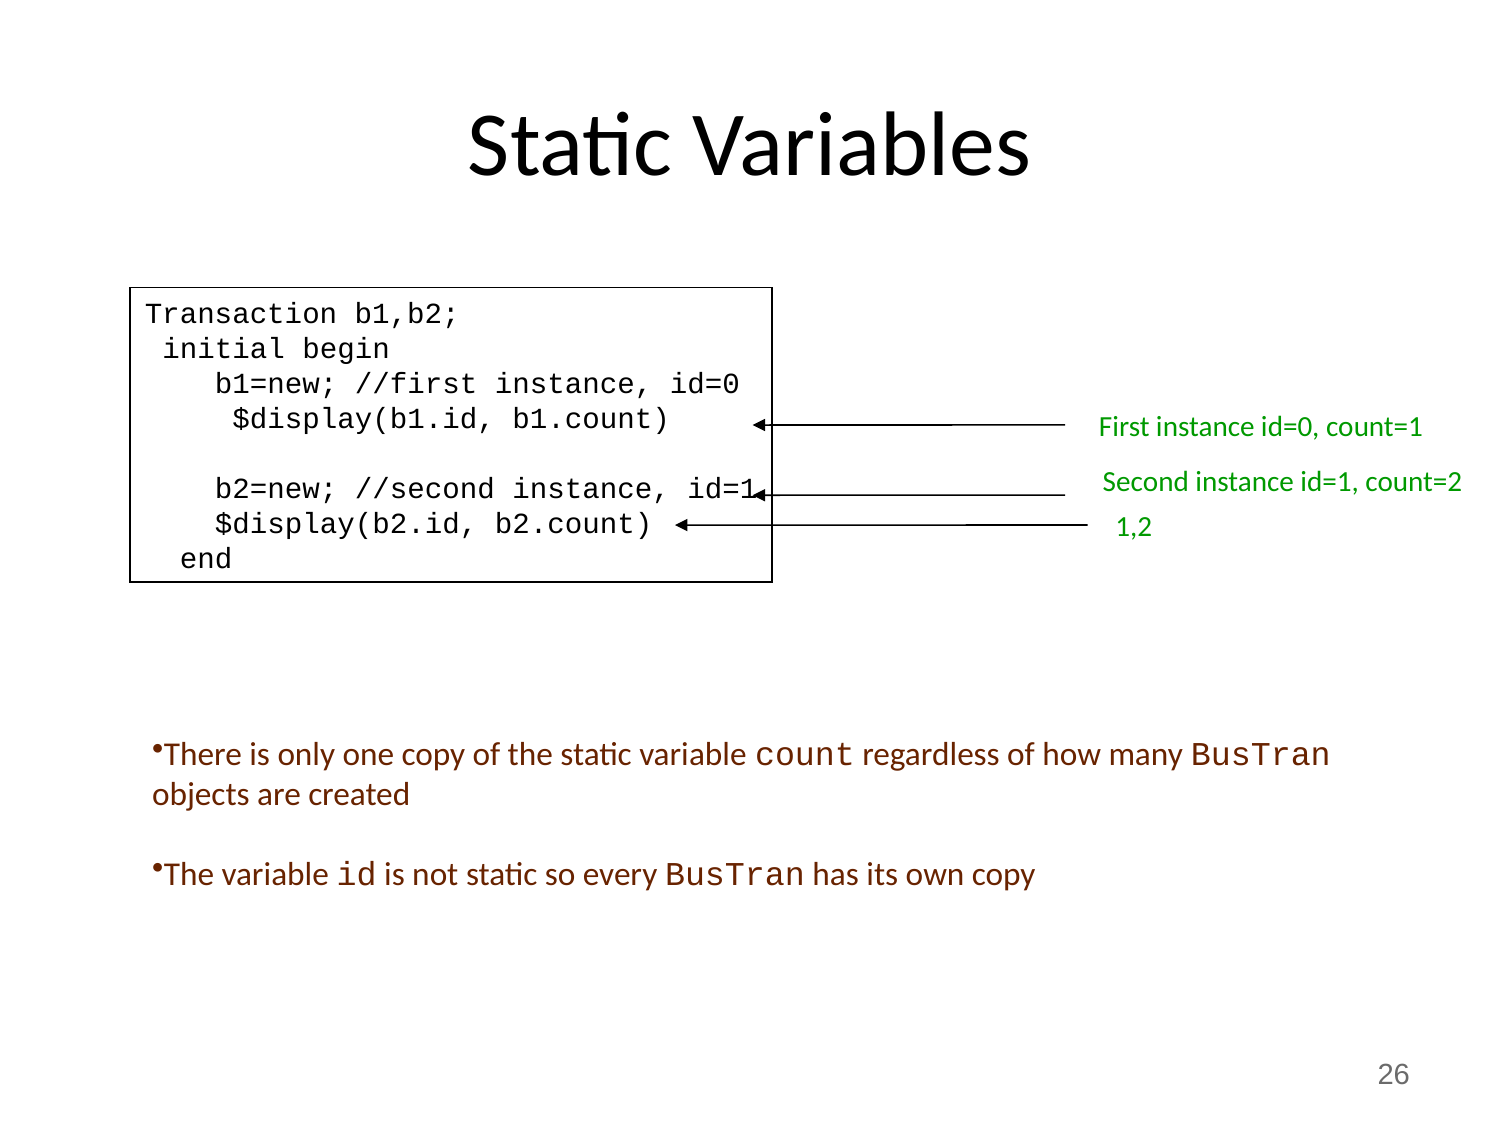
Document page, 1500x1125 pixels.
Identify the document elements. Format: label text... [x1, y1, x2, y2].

text_box [752, 418, 1066, 432]
title Static Variables [75, 45, 1425, 233]
text_box Second instance id=1, count=2 [1087, 454, 1478, 505]
text_box 1,2 [1100, 499, 1168, 550]
slide_number 26 [1074, 1042, 1425, 1103]
text_box There is only one copy of the static variable count regardless of how many BusTran objects are created The variable id is not static so every BusTran has its own copy [137, 724, 1425, 900]
text_box [675, 518, 1088, 532]
text_box [752, 489, 1066, 502]
text_box Transaction b1,b2; initial begin b1=new; //first instance, id=0 $display(b1.id, b1.count) b2=new; //second instance, id=1 $display(b2.id, b2.count) end [129, 287, 773, 582]
text_box First instance id=0, count=1 [1084, 399, 1439, 450]
